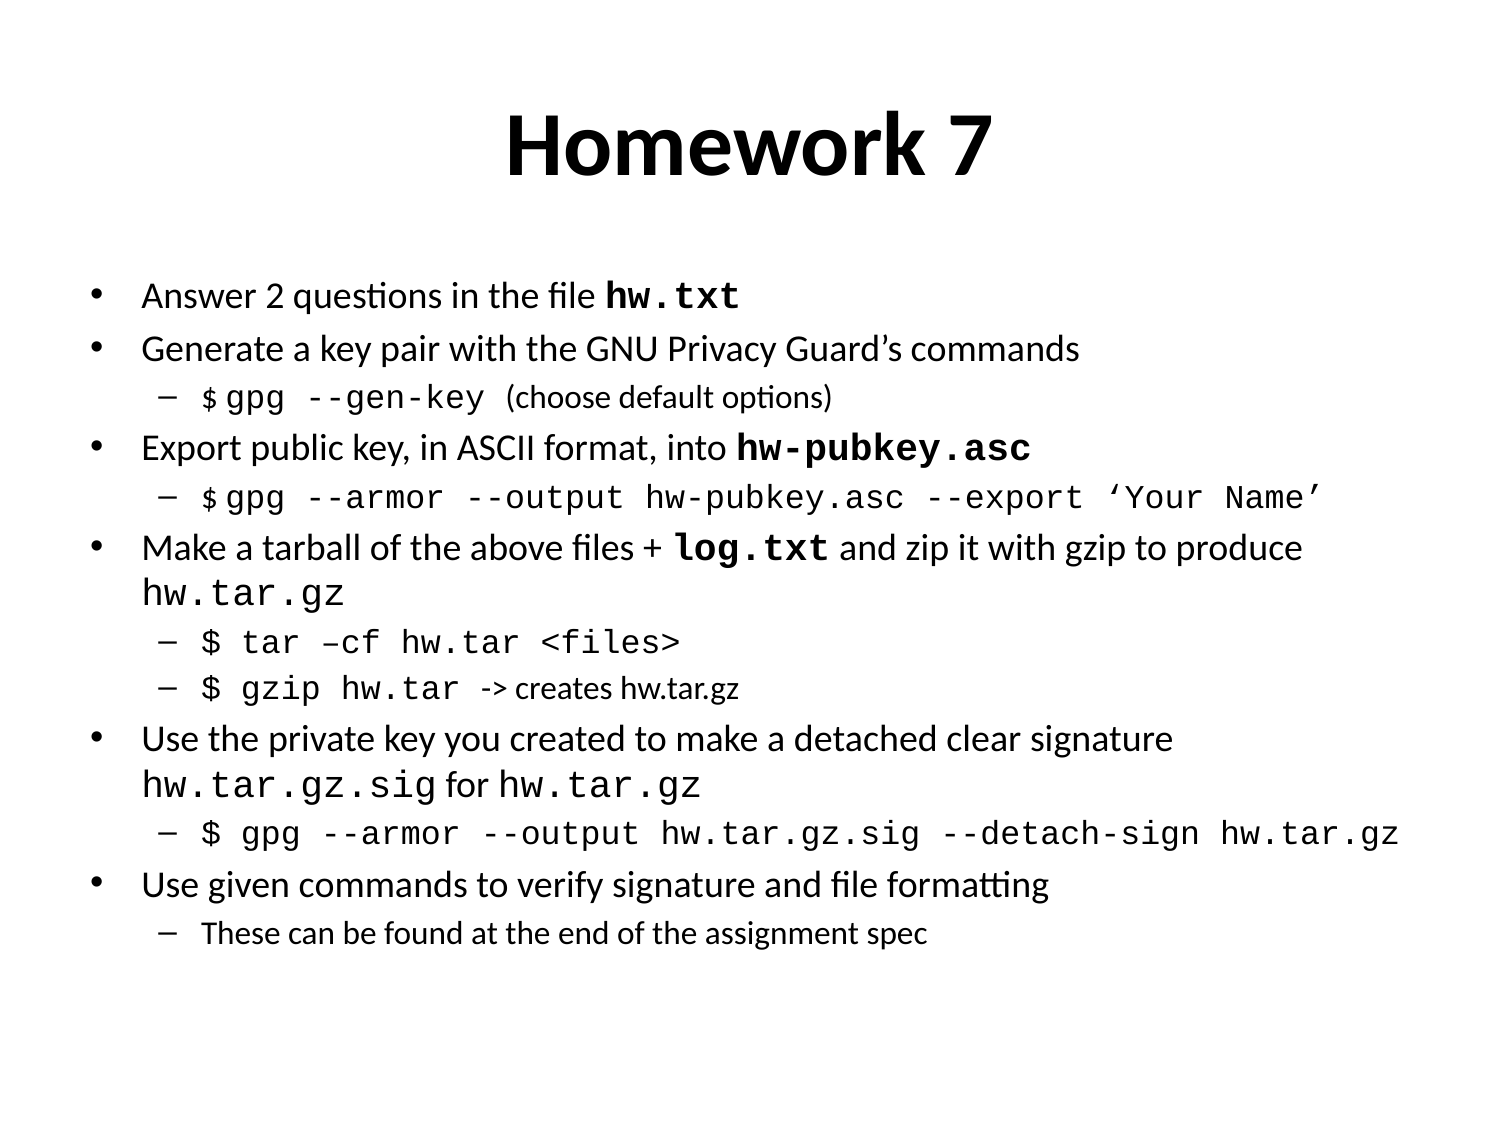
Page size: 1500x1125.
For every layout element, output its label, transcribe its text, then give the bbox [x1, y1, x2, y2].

list Answer 2 questions in the file hw.txt Generate a key pair with the GNU Privacy Guard’s commands $ gpg --gen-key (choose default options) Export public key, in ASCII format, into hw-pubkey.asc $ gpg --armor --output hw-pubkey.asc --export ‘Your Name’ Make a tarball of the above files + log.txt and zip it with gzip to produce hw.tar.gz $ tar –cf hw.tar <files> $ gzip hw.tar -> creates hw.tar.gz Use the private key you created to make a detached clear signature hw.tar.gz.sig for hw.tar.gz $ gpg --armor --output hw.tar.gz.sig --detach-sign hw.tar.gz Use given commands to verify signature and file formatting These can be found at the end of the assignment spec [75, 262, 1425, 1005]
title Homework 7 [75, 45, 1425, 233]
